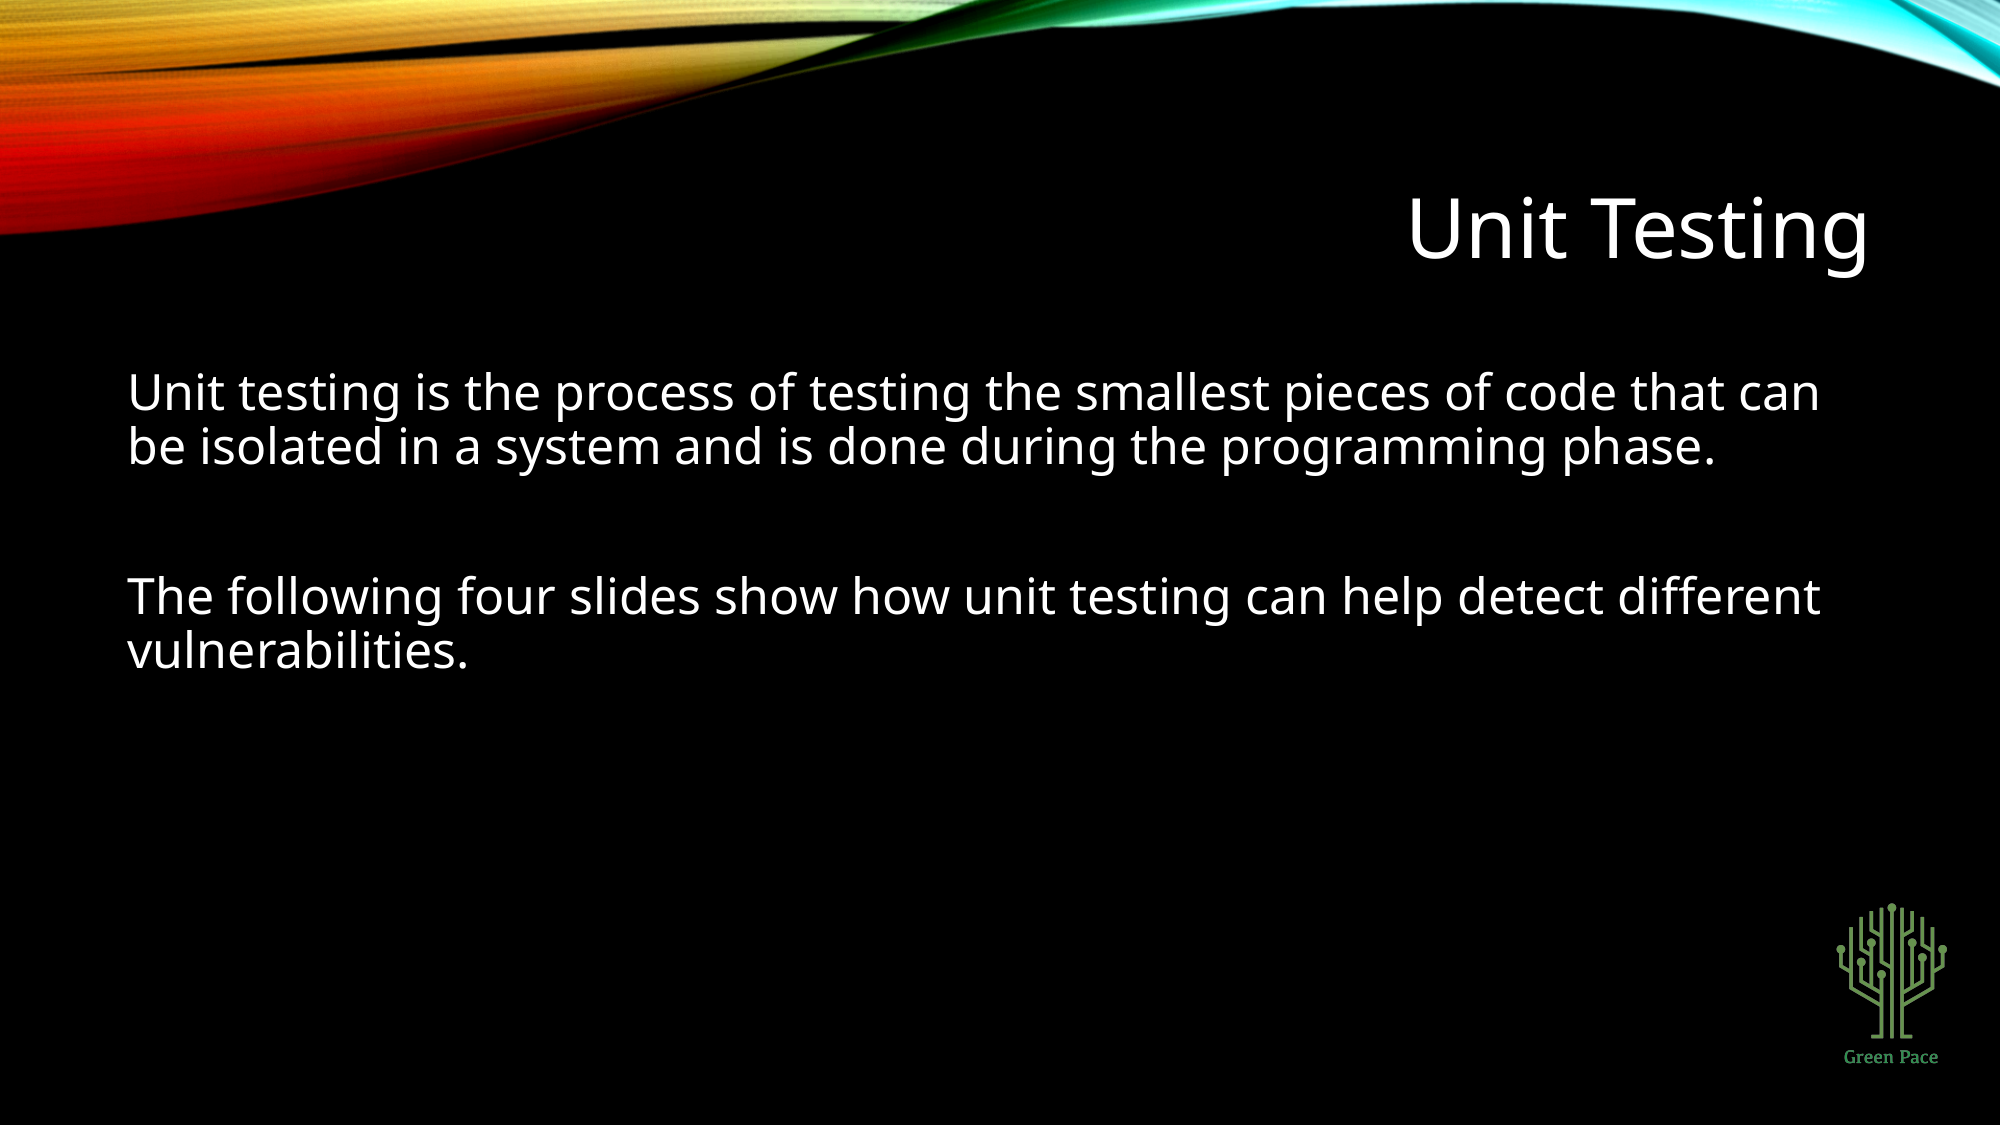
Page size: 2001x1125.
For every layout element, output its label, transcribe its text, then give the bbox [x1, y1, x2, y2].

picture [1817, 892, 1964, 1082]
list Unit testing is the process of testing the smallest pieces of code that can be isolated in a system and is done during the programming phase. The following four slides show how unit testing can help detect different vulnerabilities. [112, 360, 1888, 1021]
picture [0, 0, 2000, 237]
title Unit Testing [474, 125, 1888, 338]
